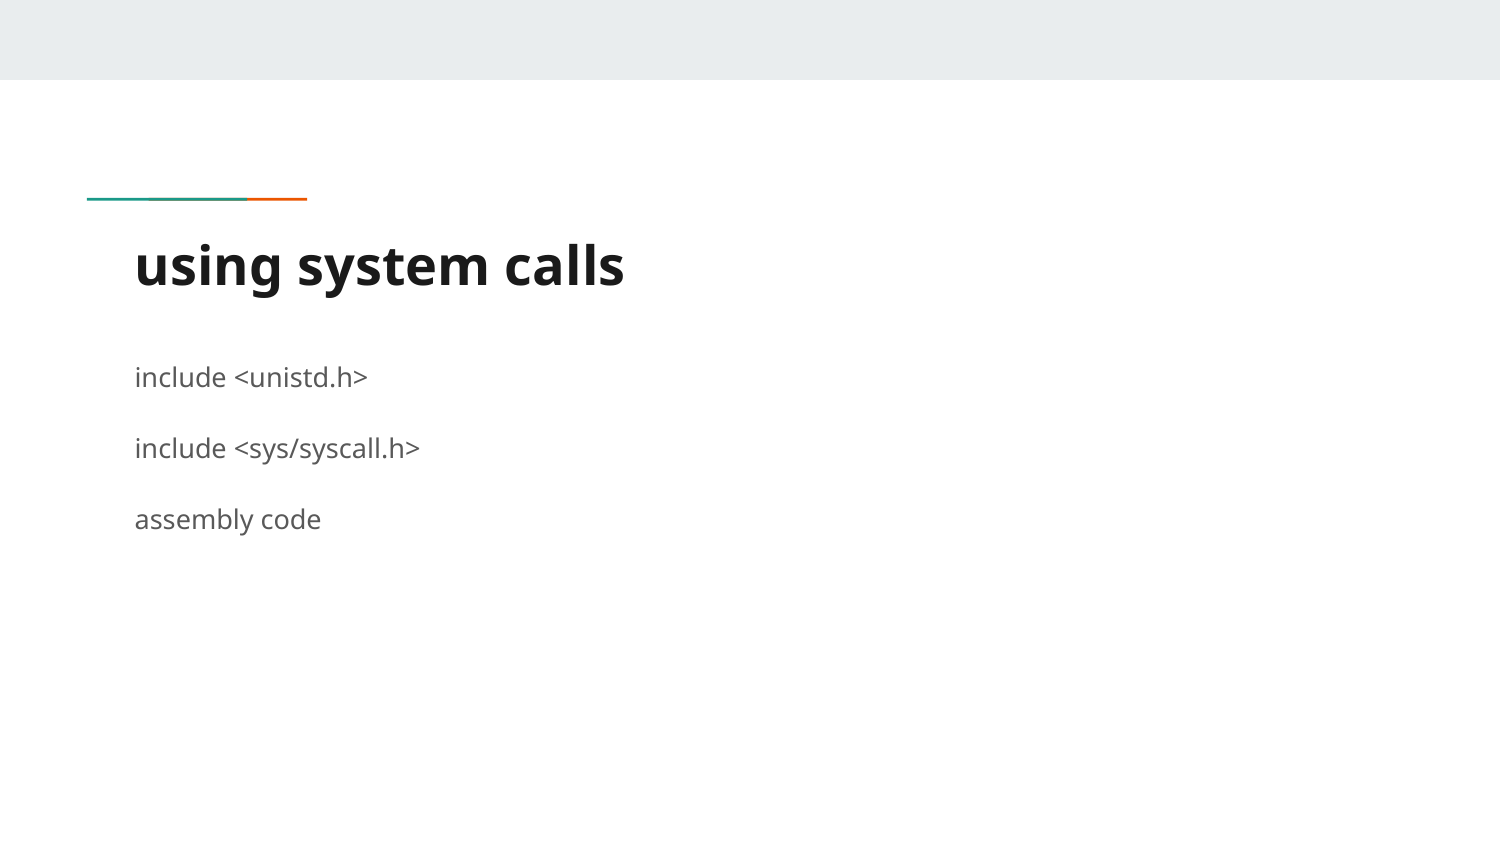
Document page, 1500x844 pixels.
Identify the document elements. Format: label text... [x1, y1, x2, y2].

title using system calls [119, 216, 1381, 305]
list include <unistd.h> include <sys/syscall.h> assembly code [119, 341, 1381, 712]
